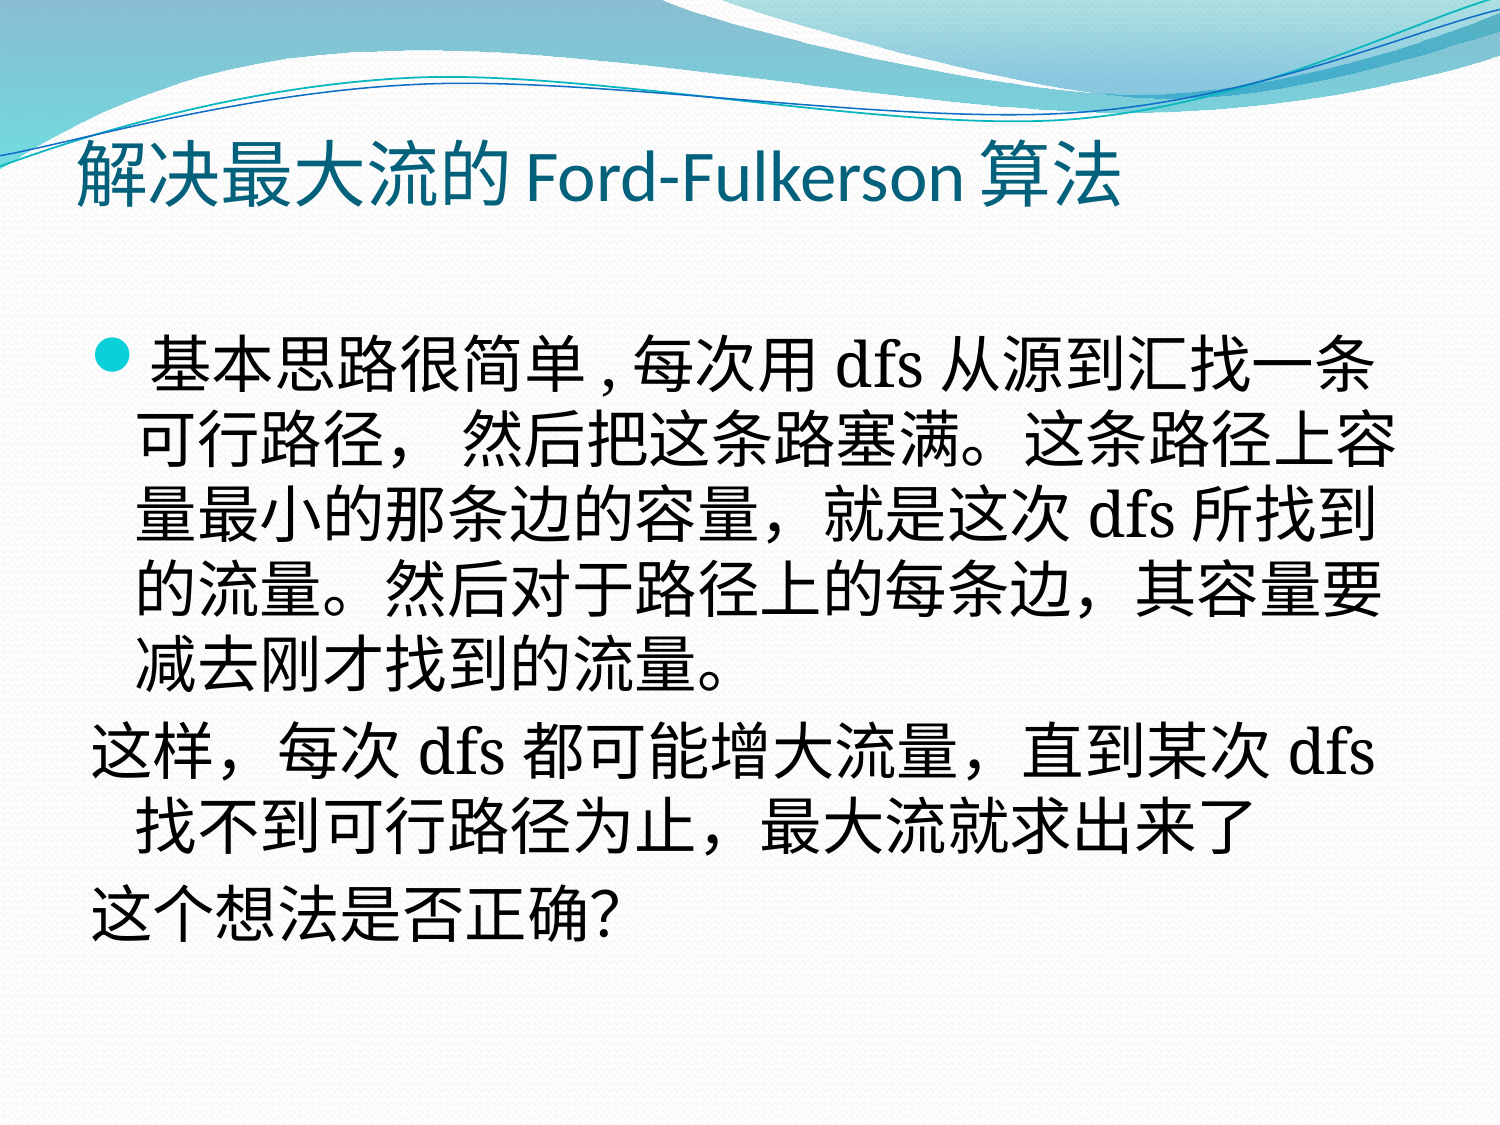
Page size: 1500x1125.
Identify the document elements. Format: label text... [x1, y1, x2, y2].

title 解决最大流的Ford-Fulkerson算法 [74, 115, 1426, 304]
list 基本思路很简单,每次用dfs从源到汇找一条可行路径， 然后把这条路塞满。这条路径上容量最小的那条边的容量，就是这次dfs所找到的流量。然后对于路径上的每条边，其容量要减去刚才找到的流量。 这样，每次dfs都可能增大流量，直到某次dfs找不到可行路径为止，最大流就求出来了 这个想法是否正确？ [74, 317, 1426, 1038]
